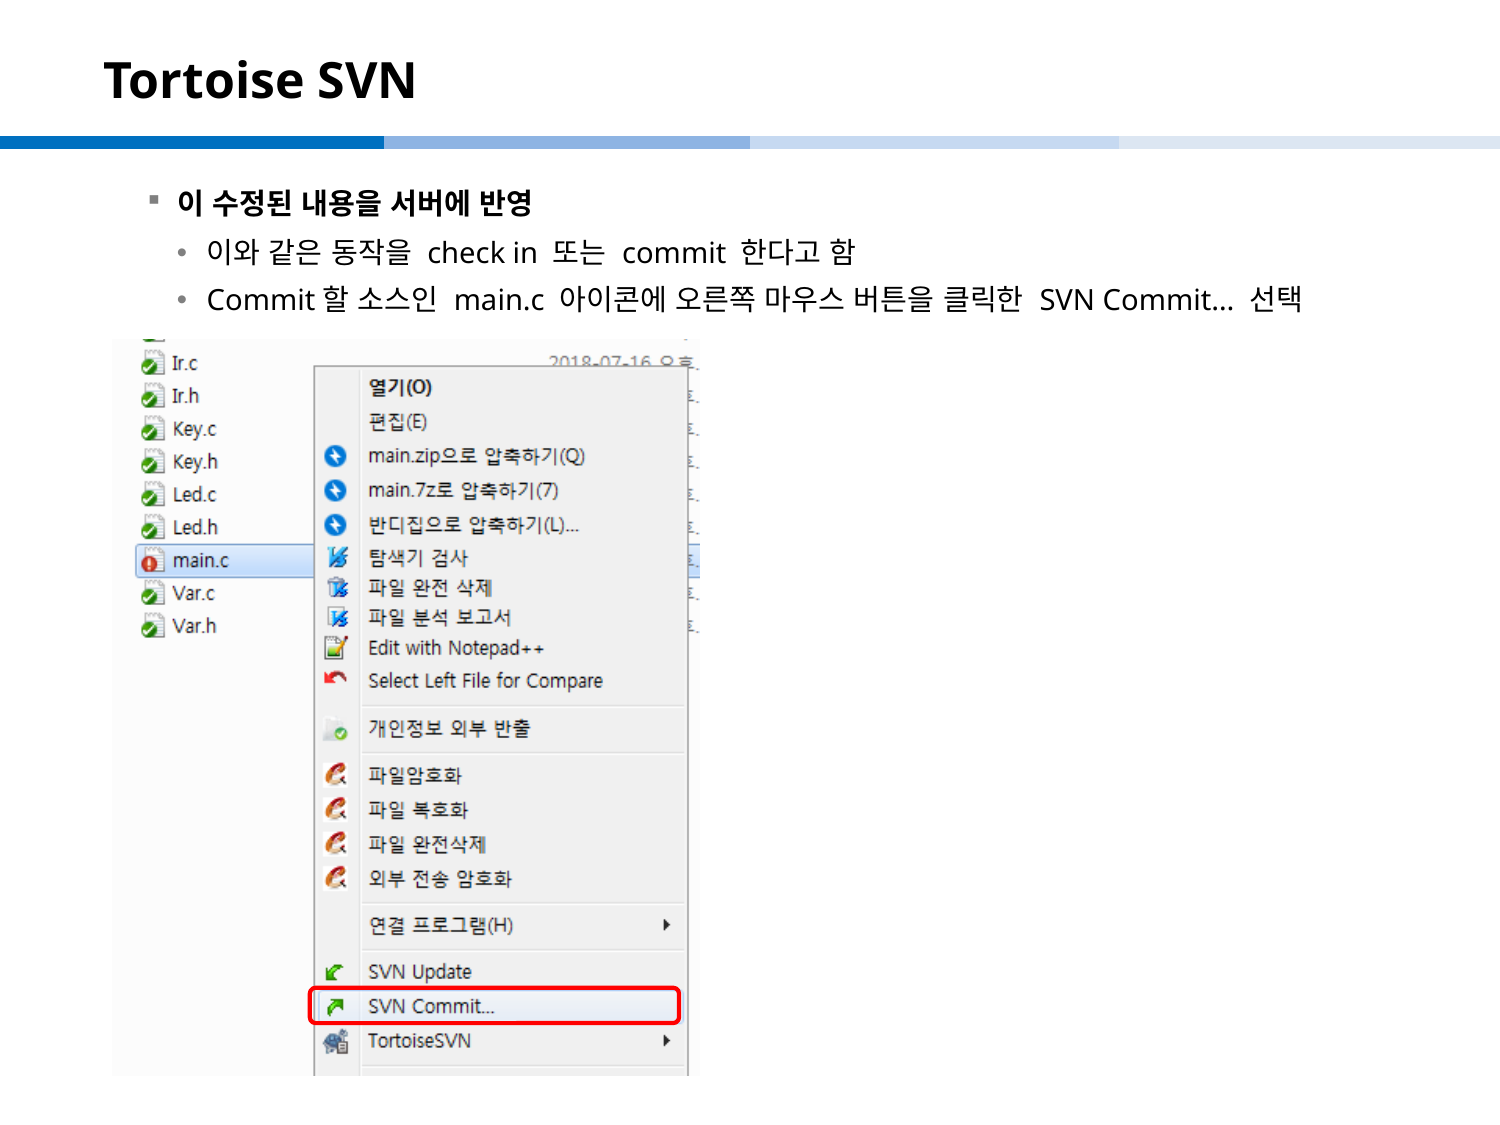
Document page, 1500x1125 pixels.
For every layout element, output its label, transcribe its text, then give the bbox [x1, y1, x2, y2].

picture [111, 339, 700, 1076]
title Tortoise SVN [88, 32, 1330, 124]
list 이 수정된 내용을 서버에 반영 이와 같은 동작을 check in 또는 commit 한다고 함 Commit할 소스인 main.c 아이콘에 오른쪽 마우스 버튼을 클릭한 SVN Commit… 선택 [88, 177, 1459, 1077]
